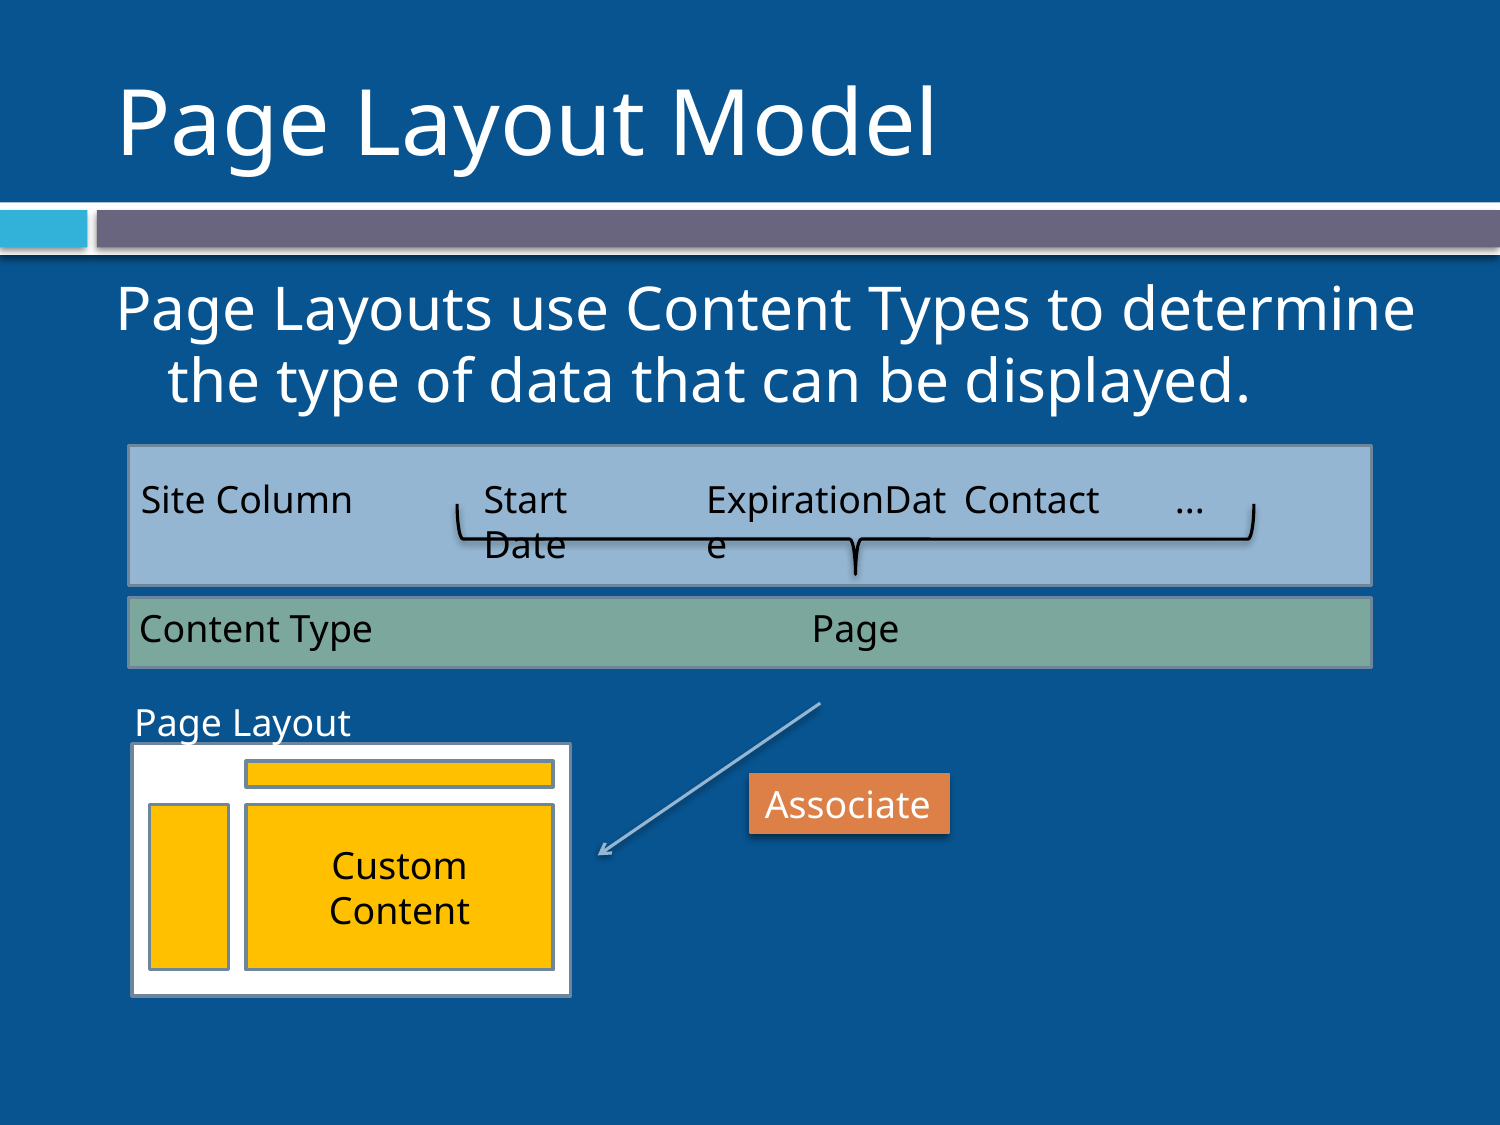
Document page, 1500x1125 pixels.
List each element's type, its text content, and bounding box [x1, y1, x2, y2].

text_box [128, 444, 1372, 669]
text_box [244, 759, 555, 789]
text_box [130, 742, 572, 998]
title Page Layout Model [100, 37, 1438, 200]
text_box [148, 803, 230, 971]
text_box Custom Content [244, 803, 555, 971]
text_box Associate [827, 773, 950, 834]
text_box Page Layout [119, 691, 367, 752]
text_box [597, 702, 821, 856]
list Page Layouts use Content Types to determine the type of data that can be displayed. [100, 262, 1438, 1000]
